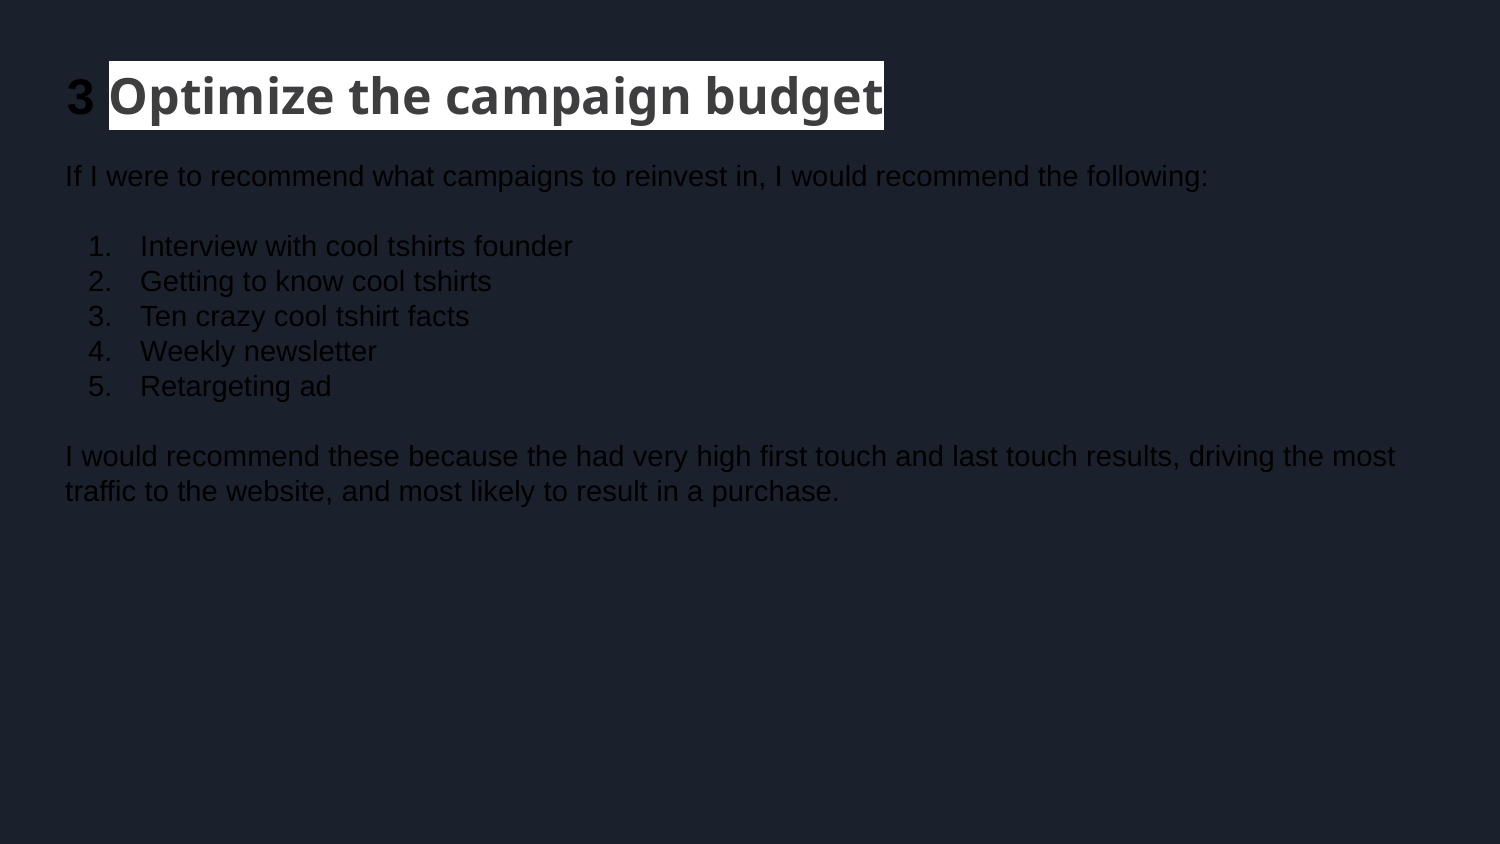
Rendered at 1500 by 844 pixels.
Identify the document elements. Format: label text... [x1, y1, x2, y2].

text_box 3 Optimize the campaign budget [51, 49, 1445, 143]
text_box If I were to recommend what campaigns to reinvest in, I would recommend the following: Interview with cool tshirts founder Getting to know cool tshirts Ten crazy cool tshirt facts Weekly newsletter Retargeting ad I would recommend these because the had very high first touch and last touch results, driving the most traffic to the website, and most likely to result in a purchase. [50, 142, 1453, 805]
